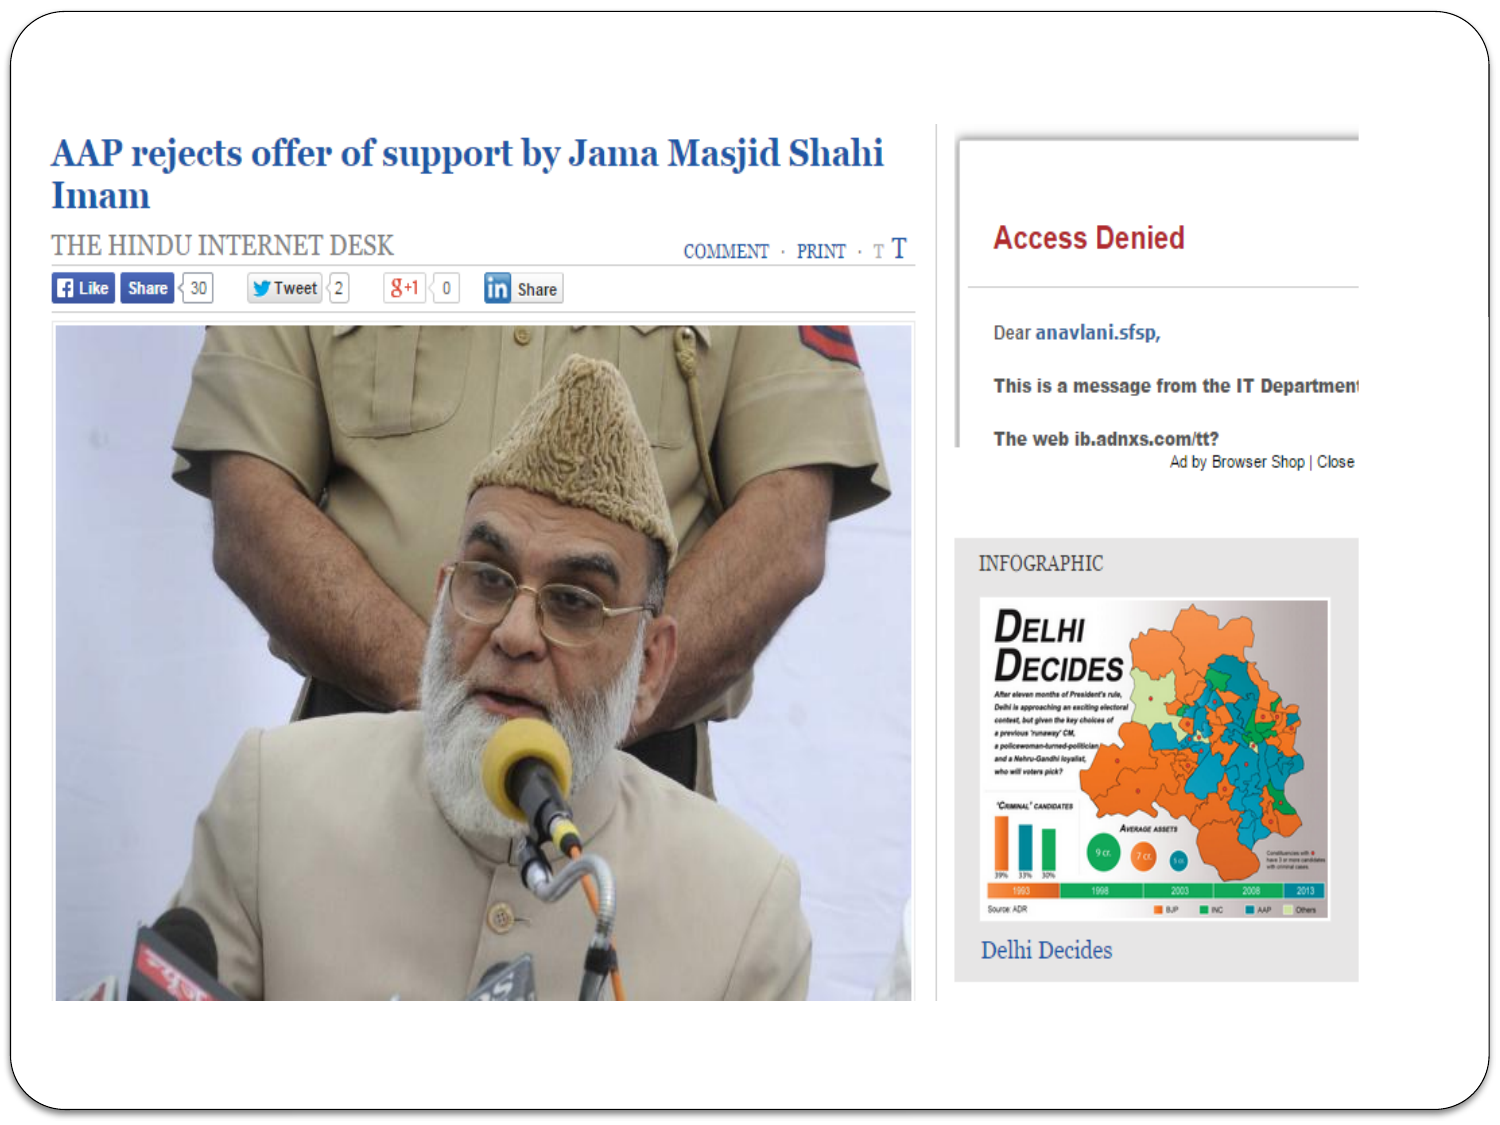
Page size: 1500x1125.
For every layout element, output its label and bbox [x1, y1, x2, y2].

picture [29, 123, 1437, 1001]
